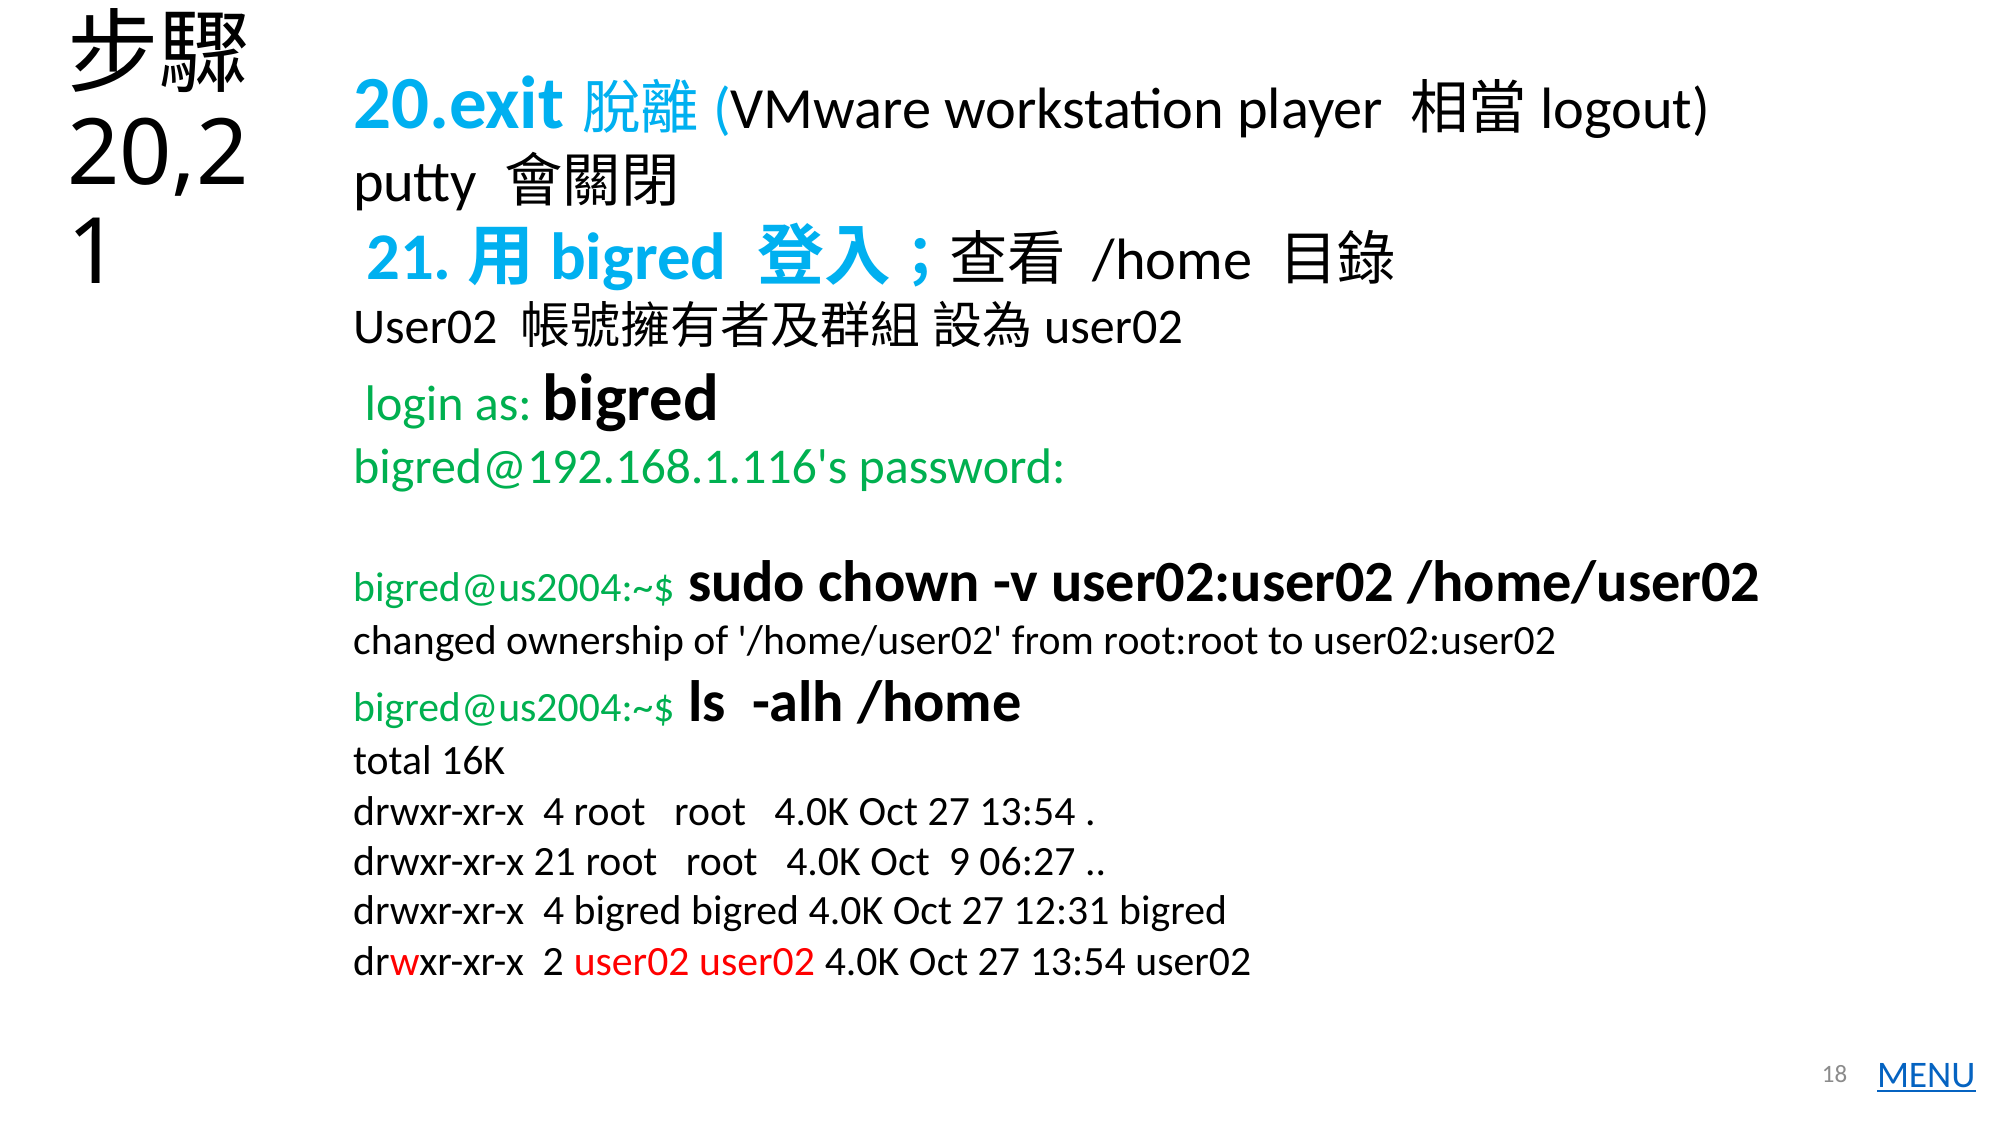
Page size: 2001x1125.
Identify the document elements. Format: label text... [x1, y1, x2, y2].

text_box 20.exit脫離(VMware workstation player 相當logout) putty 會關閉 21.用bigred 登入；查看 /home 目錄 User02 帳號擁有者及群組 設為user02 login as: bigred bigred@192.168.1.116's password: bigred@us2004:~$ sudo chown -v user02:user02 /home/user02 changed ownership of '/home/user02' from root:root to user02:user02 bigred@us2004:~$ ls -alh /home total 16K drwxr-xr-x 4 root root 4.0K Oct 27 13:54 . drwxr-xr-x 21 root root 4.0K Oct 9 06:27 .. drwxr-xr-x 4 bigred bigred 4.0K Oct 27 12:31 bigred drwxr-xr-x 2 user02 user02 4.0K Oct 27 13:54 user02 [338, 46, 1925, 1041]
slide_number 18 [1412, 1042, 1863, 1103]
title 步驟20,21 [52, 46, 300, 264]
